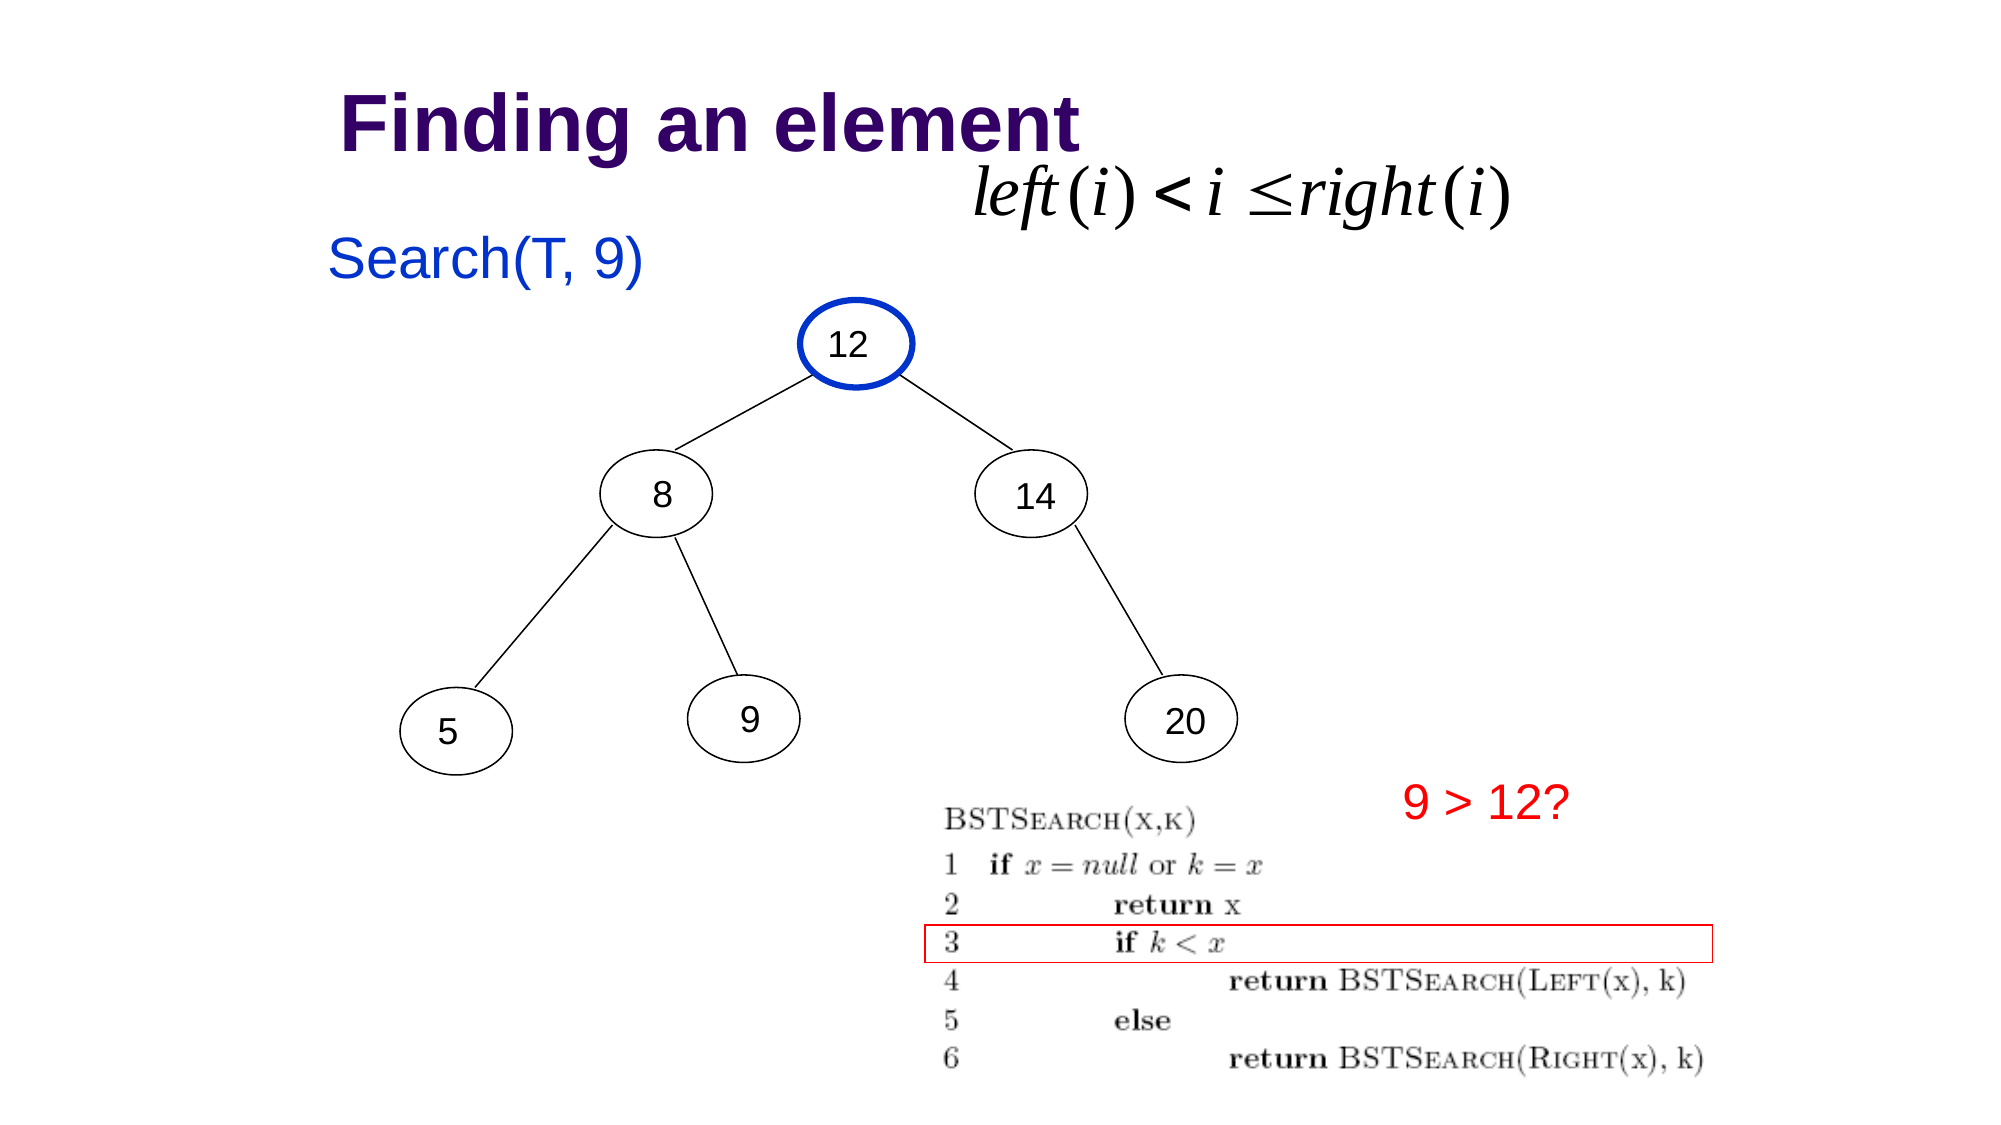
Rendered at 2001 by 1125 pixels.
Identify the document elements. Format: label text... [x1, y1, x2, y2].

text_box 8 [697, 462, 738, 523]
title Finding an element [324, 0, 1563, 175]
text_box [600, 449, 713, 538]
text_box 5 [500, 737, 513, 760]
text_box [399, 687, 513, 775]
text_box [800, 299, 913, 388]
text_box 12 [897, 312, 913, 337]
text_box 9 > 12? [1387, 762, 1688, 799]
text_box 9 [784, 687, 825, 748]
text_box 20 [1222, 689, 1250, 750]
text_box [975, 449, 1073, 538]
text_box Search(T, 9) [312, 212, 788, 298]
text_box 5 [496, 699, 513, 725]
text_box 12 [900, 350, 913, 373]
text_box [687, 674, 801, 763]
text_box [1125, 674, 1238, 763]
picture [937, 799, 1713, 1085]
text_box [962, 149, 1523, 246]
text_box 14 [999, 464, 1100, 525]
text_box [924, 924, 937, 963]
